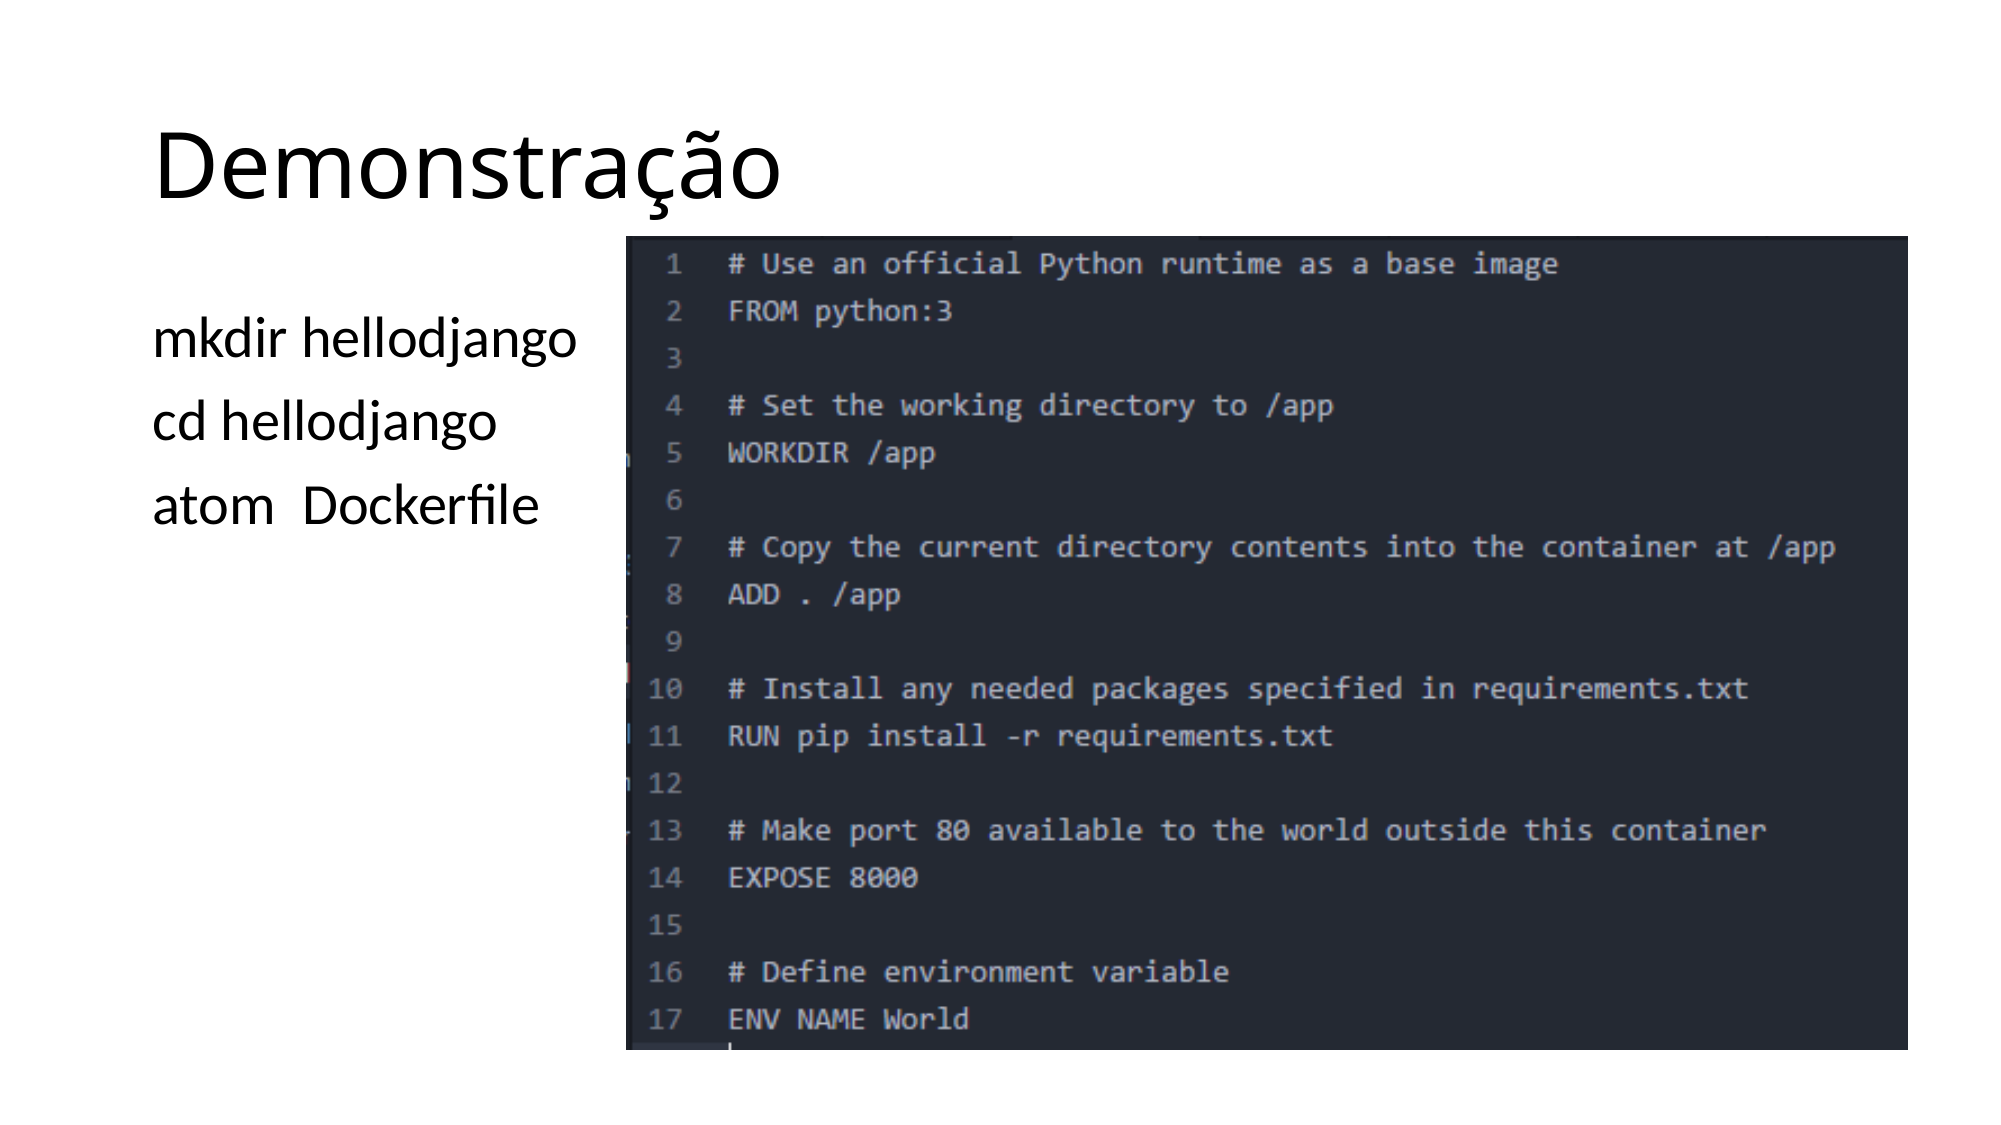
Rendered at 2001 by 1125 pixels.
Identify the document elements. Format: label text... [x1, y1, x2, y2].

title Demonstração [137, 59, 1863, 278]
list mkdir hellodjango cd hellodjango atom Dockerfile [137, 299, 626, 1014]
picture [626, 236, 1908, 1050]
